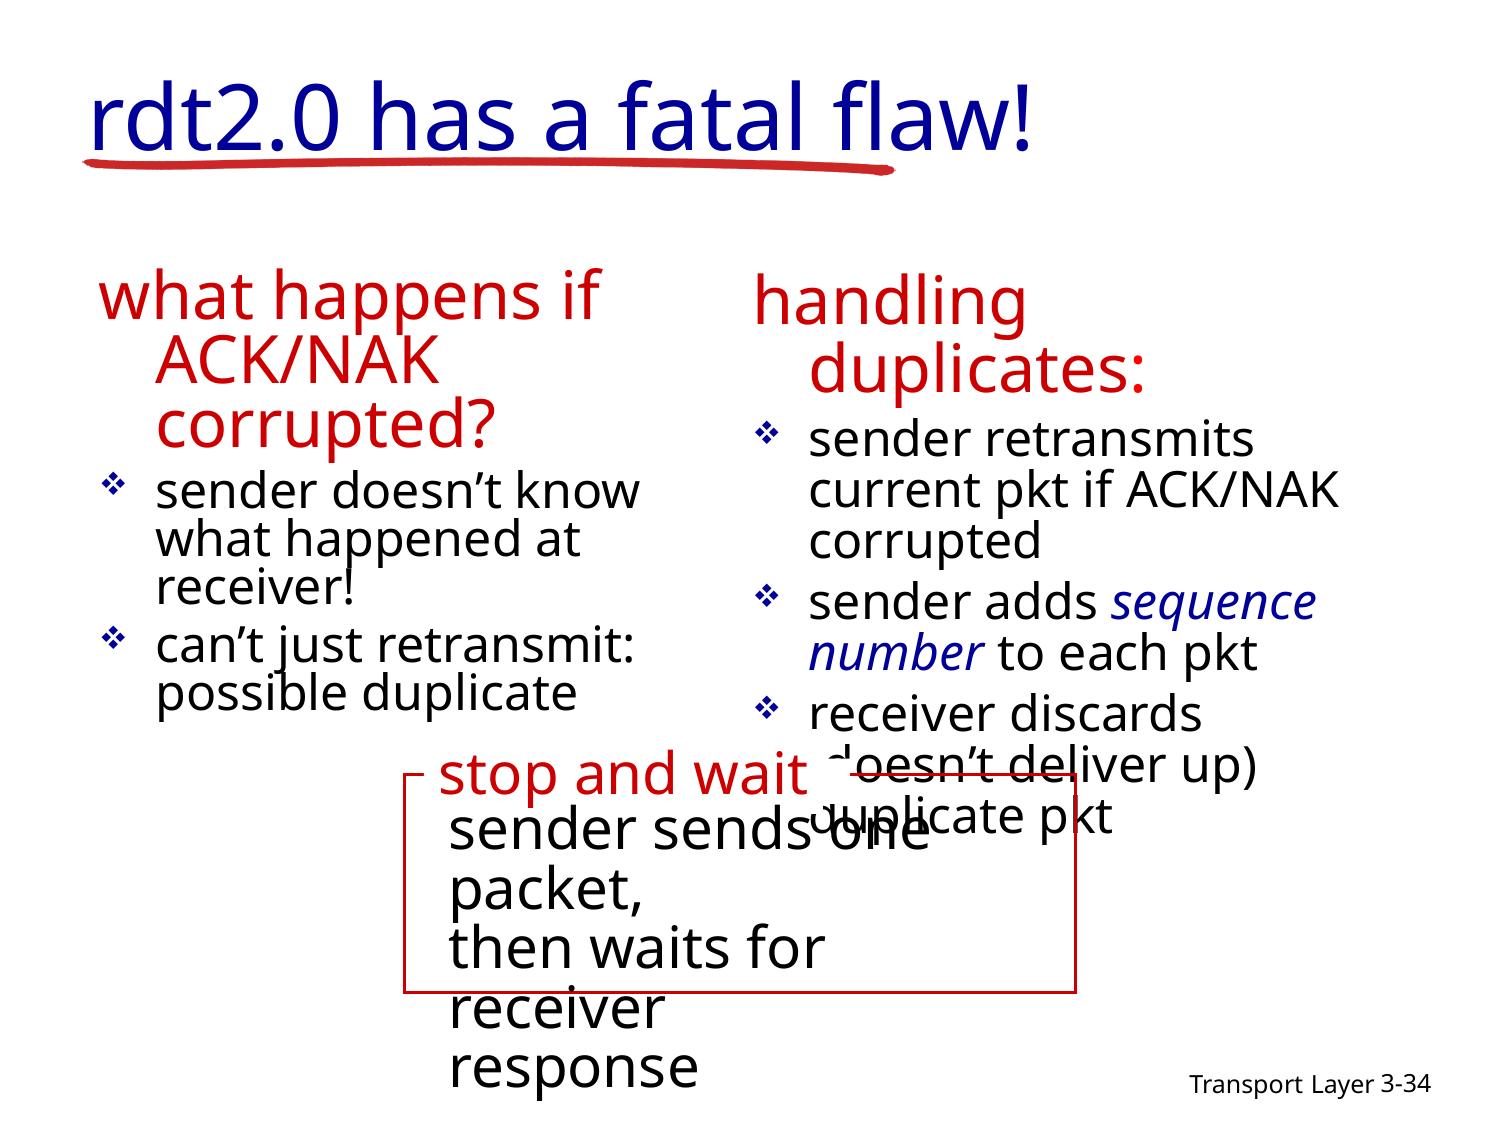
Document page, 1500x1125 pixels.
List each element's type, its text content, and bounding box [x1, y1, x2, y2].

list what happens if ACK/NAK corrupted? sender doesn’t know what happened at receiver! can’t just retransmit: possible duplicate [83, 260, 710, 1024]
footer Transport Layer [914, 1056, 1391, 1105]
list handling duplicates: sender retransmits current pkt if ACK/NAK corrupted sender adds sequence number to each pkt receiver discards (doesn’t deliver up) duplicate pkt [737, 262, 1363, 684]
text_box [403, 728, 1076, 993]
title rdt2.0 has a fatal flaw! [72, 30, 1349, 198]
picture [79, 152, 905, 181]
slide_number 3-34 [1365, 1059, 1477, 1106]
